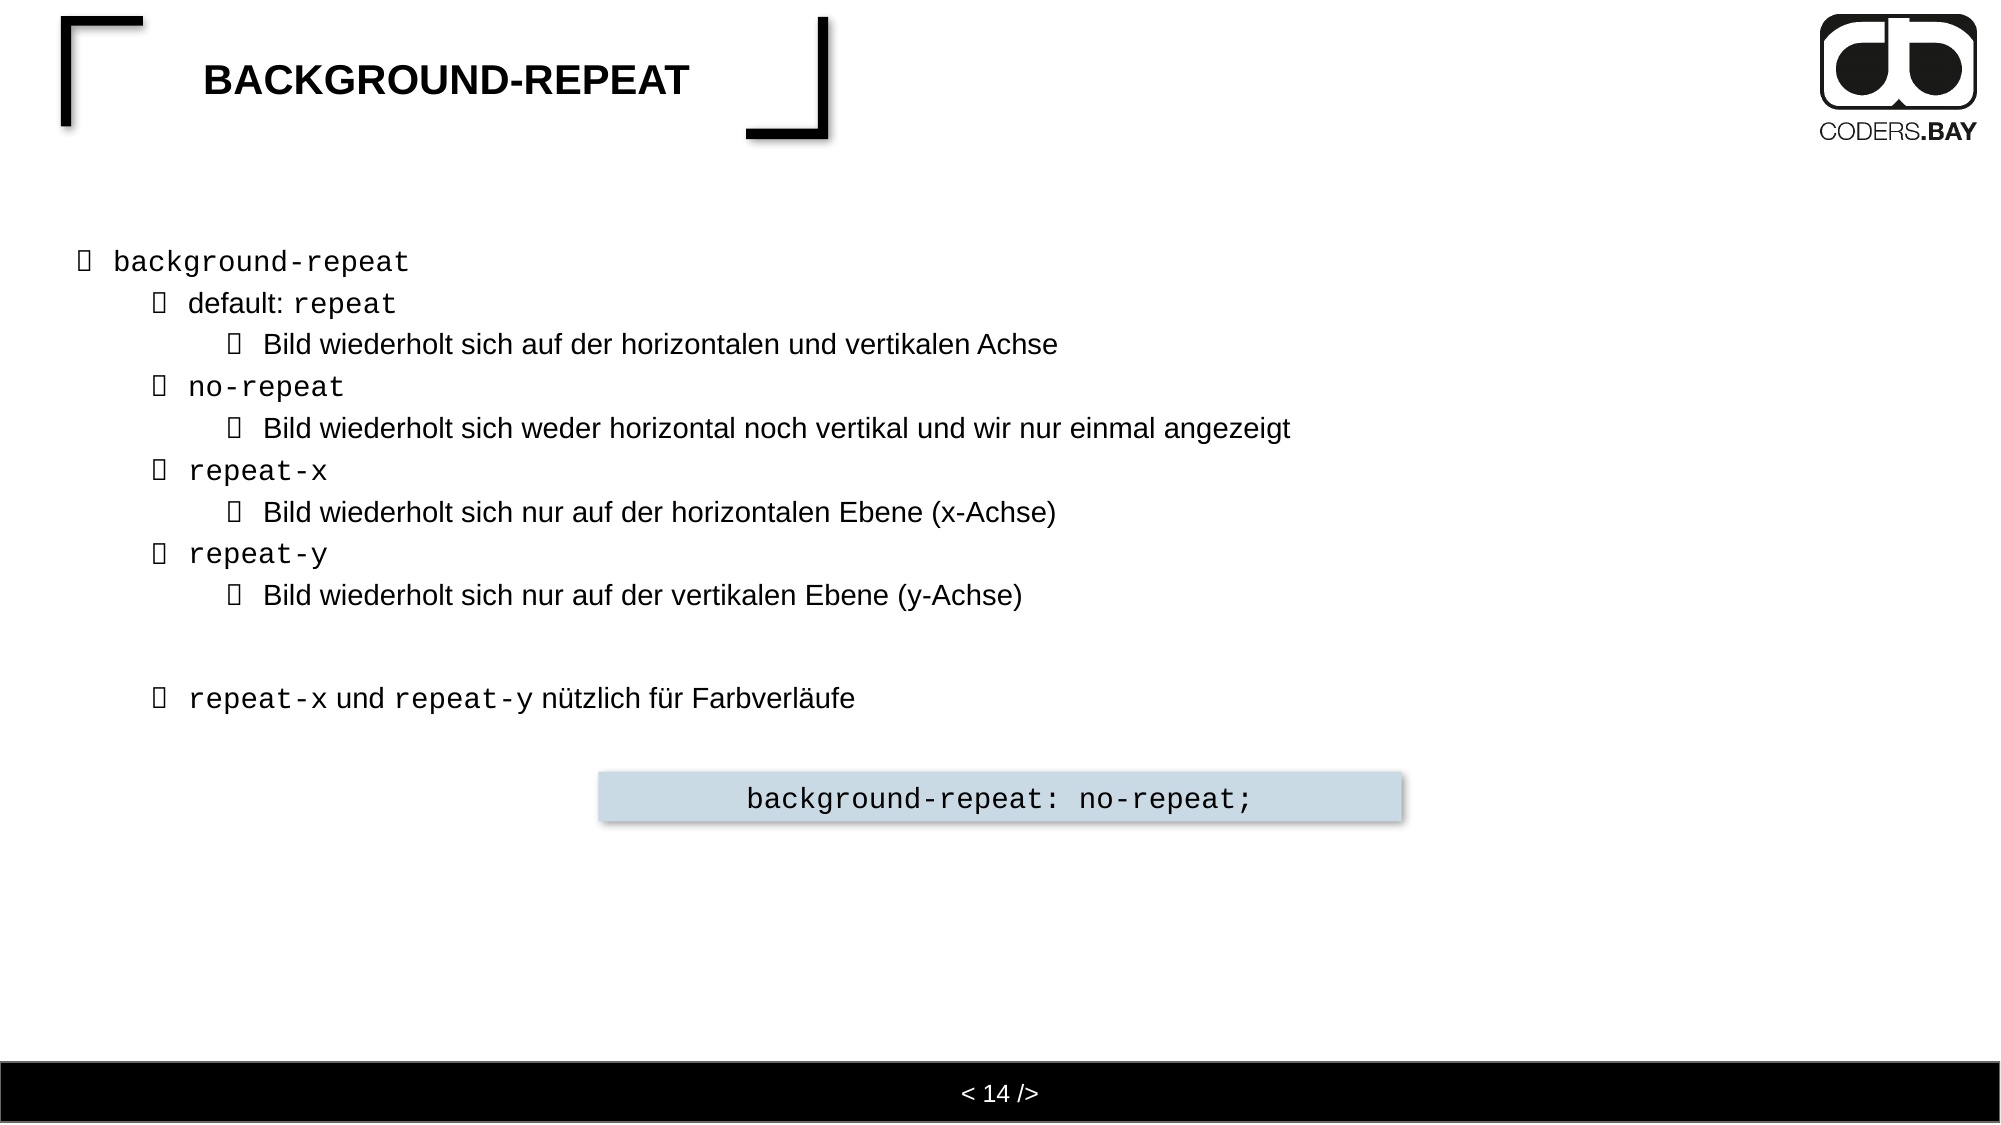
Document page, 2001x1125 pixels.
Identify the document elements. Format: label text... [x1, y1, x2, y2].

picture [1820, 14, 1977, 140]
list background-repeat default: repeat Bild wiederholt sich auf der horizontalen und vertikalen Achse no-repeat Bild wiederholt sich weder horizontal noch vertikal und wir nur einmal angezeigt repeat-x Bild wiederholt sich nur auf der horizontalen Ebene (x-Achse) repeat-y Bild wiederholt sich nur auf der vertikalen Ebene (y-Achse) repeat-x und repeat-y nützlich für Farbverläufe [60, 238, 1713, 710]
title background-repeat [79, 36, 814, 127]
text_box background-repeat: no-repeat; [598, 771, 1402, 822]
